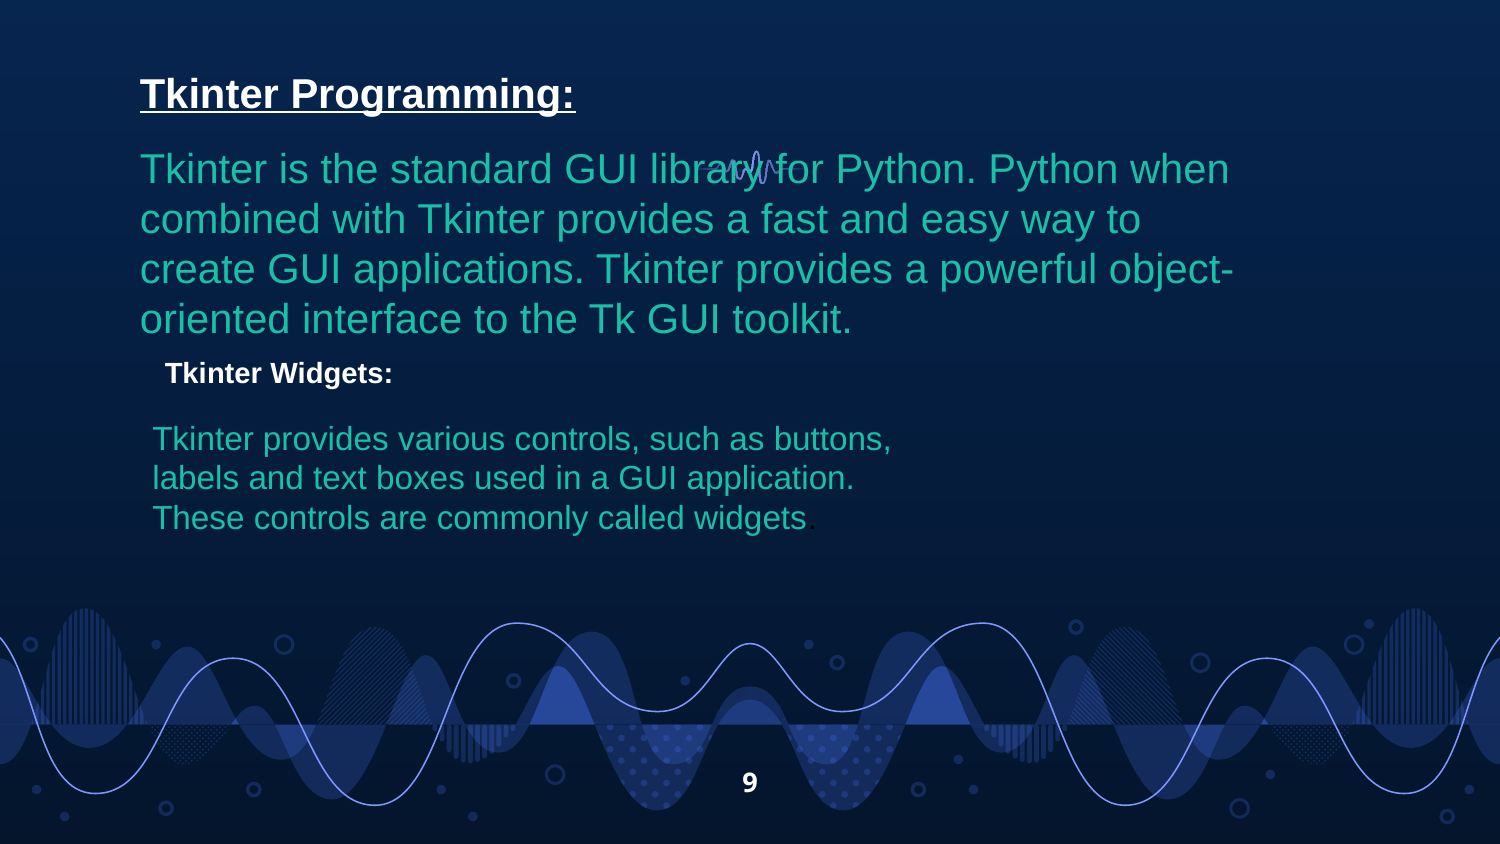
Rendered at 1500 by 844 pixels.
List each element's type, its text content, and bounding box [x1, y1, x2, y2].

slide_number 9 [705, 724, 795, 844]
text_box Tkinter provides various controls, such as buttons, labels and text boxes used in a GUI application. These controls are commonly called widgets. [137, 409, 925, 544]
text_box Tkinter Programming: [124, 59, 875, 125]
text_box Tkinter is the standard GUI library for Python. Python when combined with Tkinter provides a fast and easy way to create GUI applications. Tkinter provides a powerful object-oriented interface to the Tk GUI toolkit. [124, 134, 1263, 350]
text_box Tkinter Widgets: [149, 346, 588, 397]
